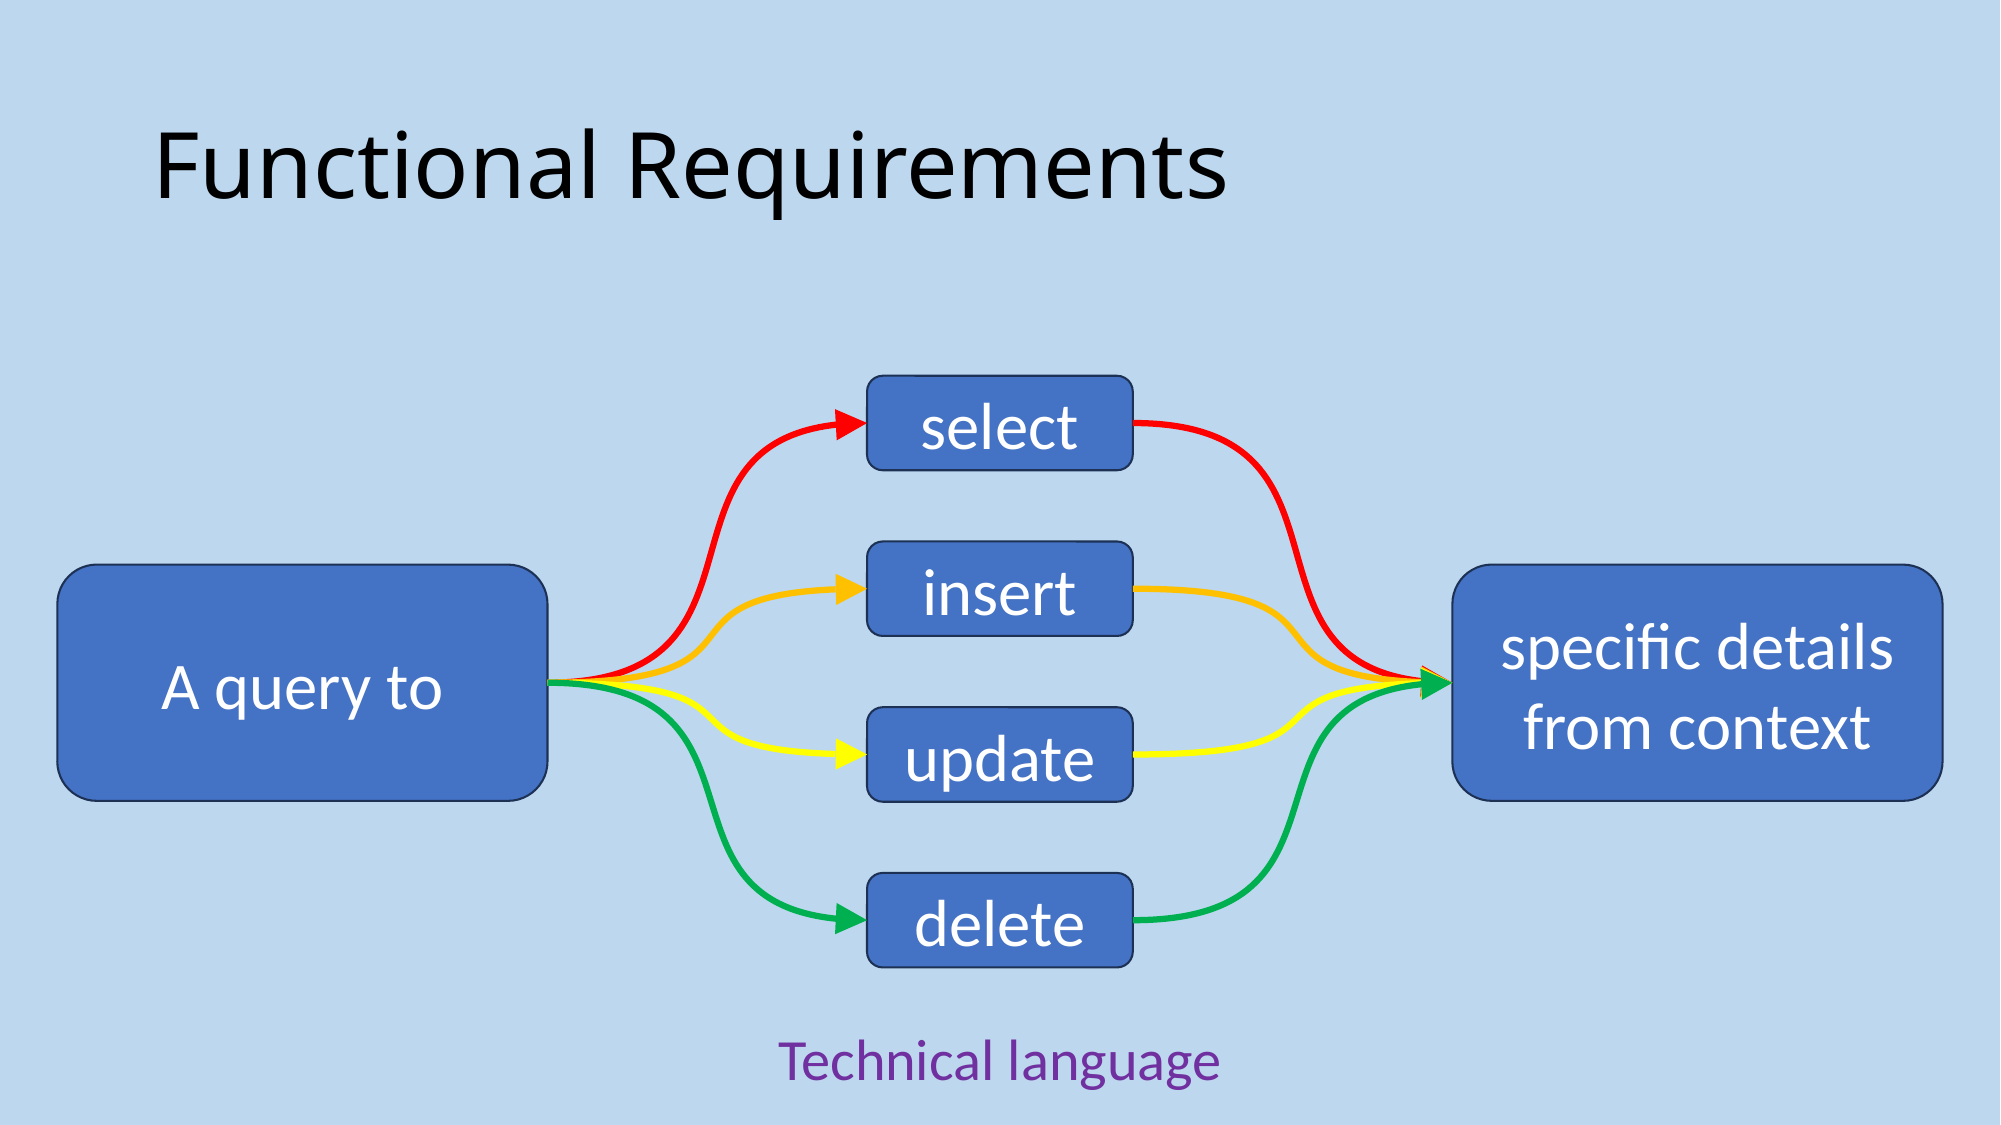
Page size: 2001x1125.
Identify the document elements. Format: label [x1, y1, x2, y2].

text_box [701, 1014, 1299, 1099]
text_box [56, 375, 1944, 968]
title [137, 59, 1863, 278]
